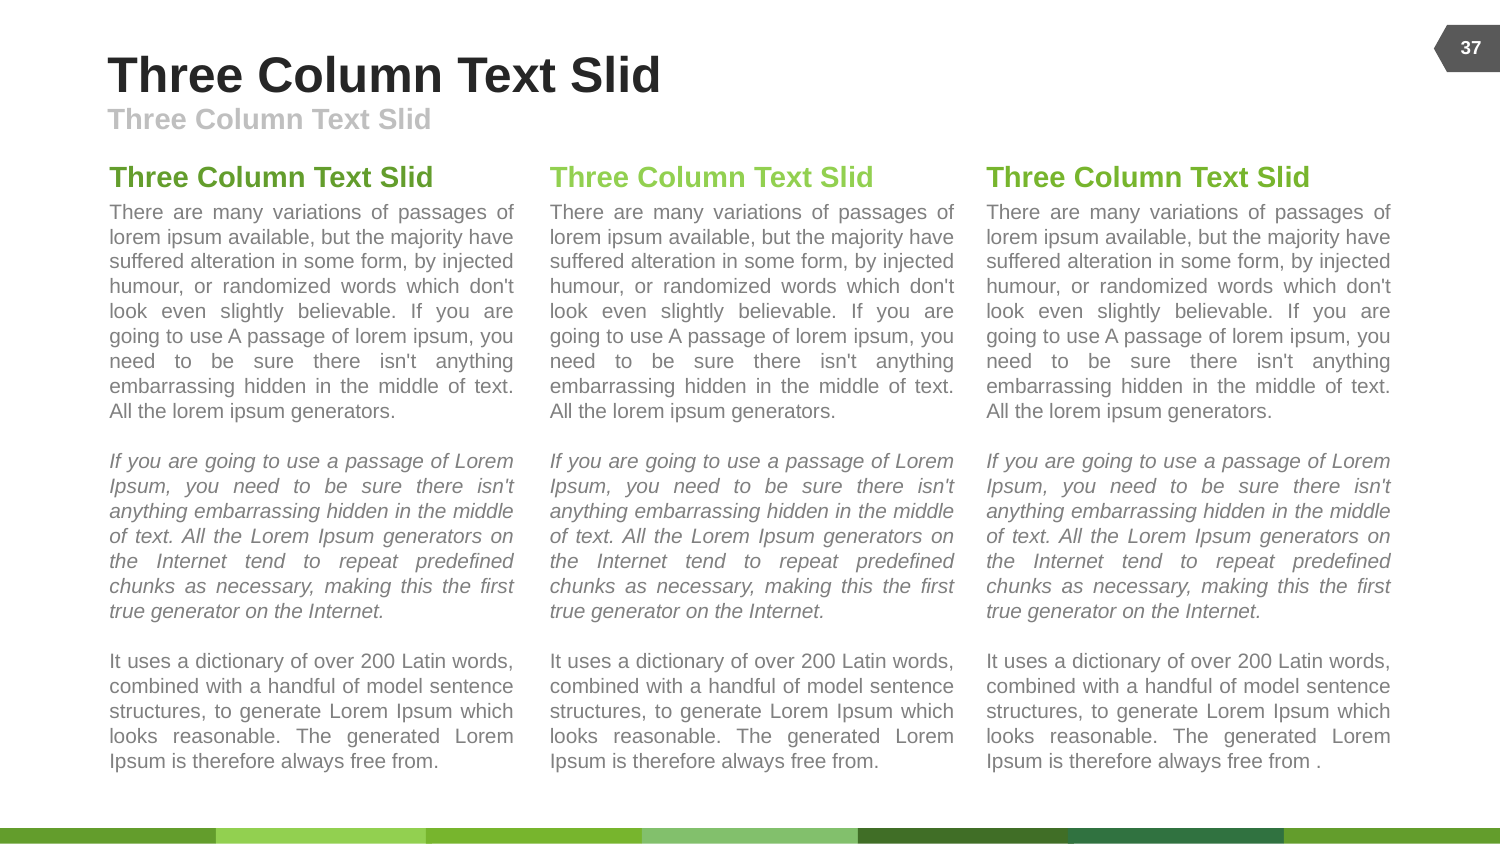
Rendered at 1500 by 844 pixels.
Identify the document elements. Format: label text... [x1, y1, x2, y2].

text_box Three Column Text Slid [549, 159, 955, 193]
title Three Column Text Slid [107, 43, 1033, 102]
text_box There are many variations of passages of lorem ipsum available, but the majority have suffered alteration in some form, by injected humour, or randomized words which don't look even slightly believable. If you are going to use A passage of lorem ipsum, you need to be sure there isn't anything embarrassing hidden in the middle of text. All the lorem ipsum generators. If you are going to use a passage of Lorem Ipsum, you need to be sure there isn't anything embarrassing hidden in the middle of text. All the Lorem Ipsum generators on the Internet tend to repeat predefined chunks as necessary, making this the first true generator on the Internet. It uses a dictionary of over 200 Latin words, combined with a handful of model sentence structures, to generate Lorem Ipsum which looks reasonable. The generated Lorem Ipsum is therefore always free from. [109, 198, 514, 773]
text_box There are many variations of passages of lorem ipsum available, but the majority have suffered alteration in some form, by injected humour, or randomized words which don't look even slightly believable. If you are going to use A passage of lorem ipsum, you need to be sure there isn't anything embarrassing hidden in the middle of text. All the lorem ipsum generators. If you are going to use a passage of Lorem Ipsum, you need to be sure there isn't anything embarrassing hidden in the middle of text. All the Lorem Ipsum generators on the Internet tend to repeat predefined chunks as necessary, making this the first true generator on the Internet. It uses a dictionary of over 200 Latin words, combined with a handful of model sentence structures, to generate Lorem Ipsum which looks reasonable. The generated Lorem Ipsum is therefore always free from. [549, 198, 955, 773]
text_box Three Column Text Slid [986, 159, 1391, 193]
slide_number 37 [1439, 24, 1500, 70]
list Three Column Text Slid [107, 101, 783, 135]
text_box Three Column Text Slid [109, 159, 514, 193]
text_box There are many variations of passages of lorem ipsum available, but the majority have suffered alteration in some form, by injected humour, or randomized words which don't look even slightly believable. If you are going to use A passage of lorem ipsum, you need to be sure there isn't anything embarrassing hidden in the middle of text. All the lorem ipsum generators. If you are going to use a passage of Lorem Ipsum, you need to be sure there isn't anything embarrassing hidden in the middle of text. All the Lorem Ipsum generators on the Internet tend to repeat predefined chunks as necessary, making this the first true generator on the Internet. It uses a dictionary of over 200 Latin words, combined with a handful of model sentence structures, to generate Lorem Ipsum which looks reasonable. The generated Lorem Ipsum is therefore always free from . [986, 198, 1391, 773]
